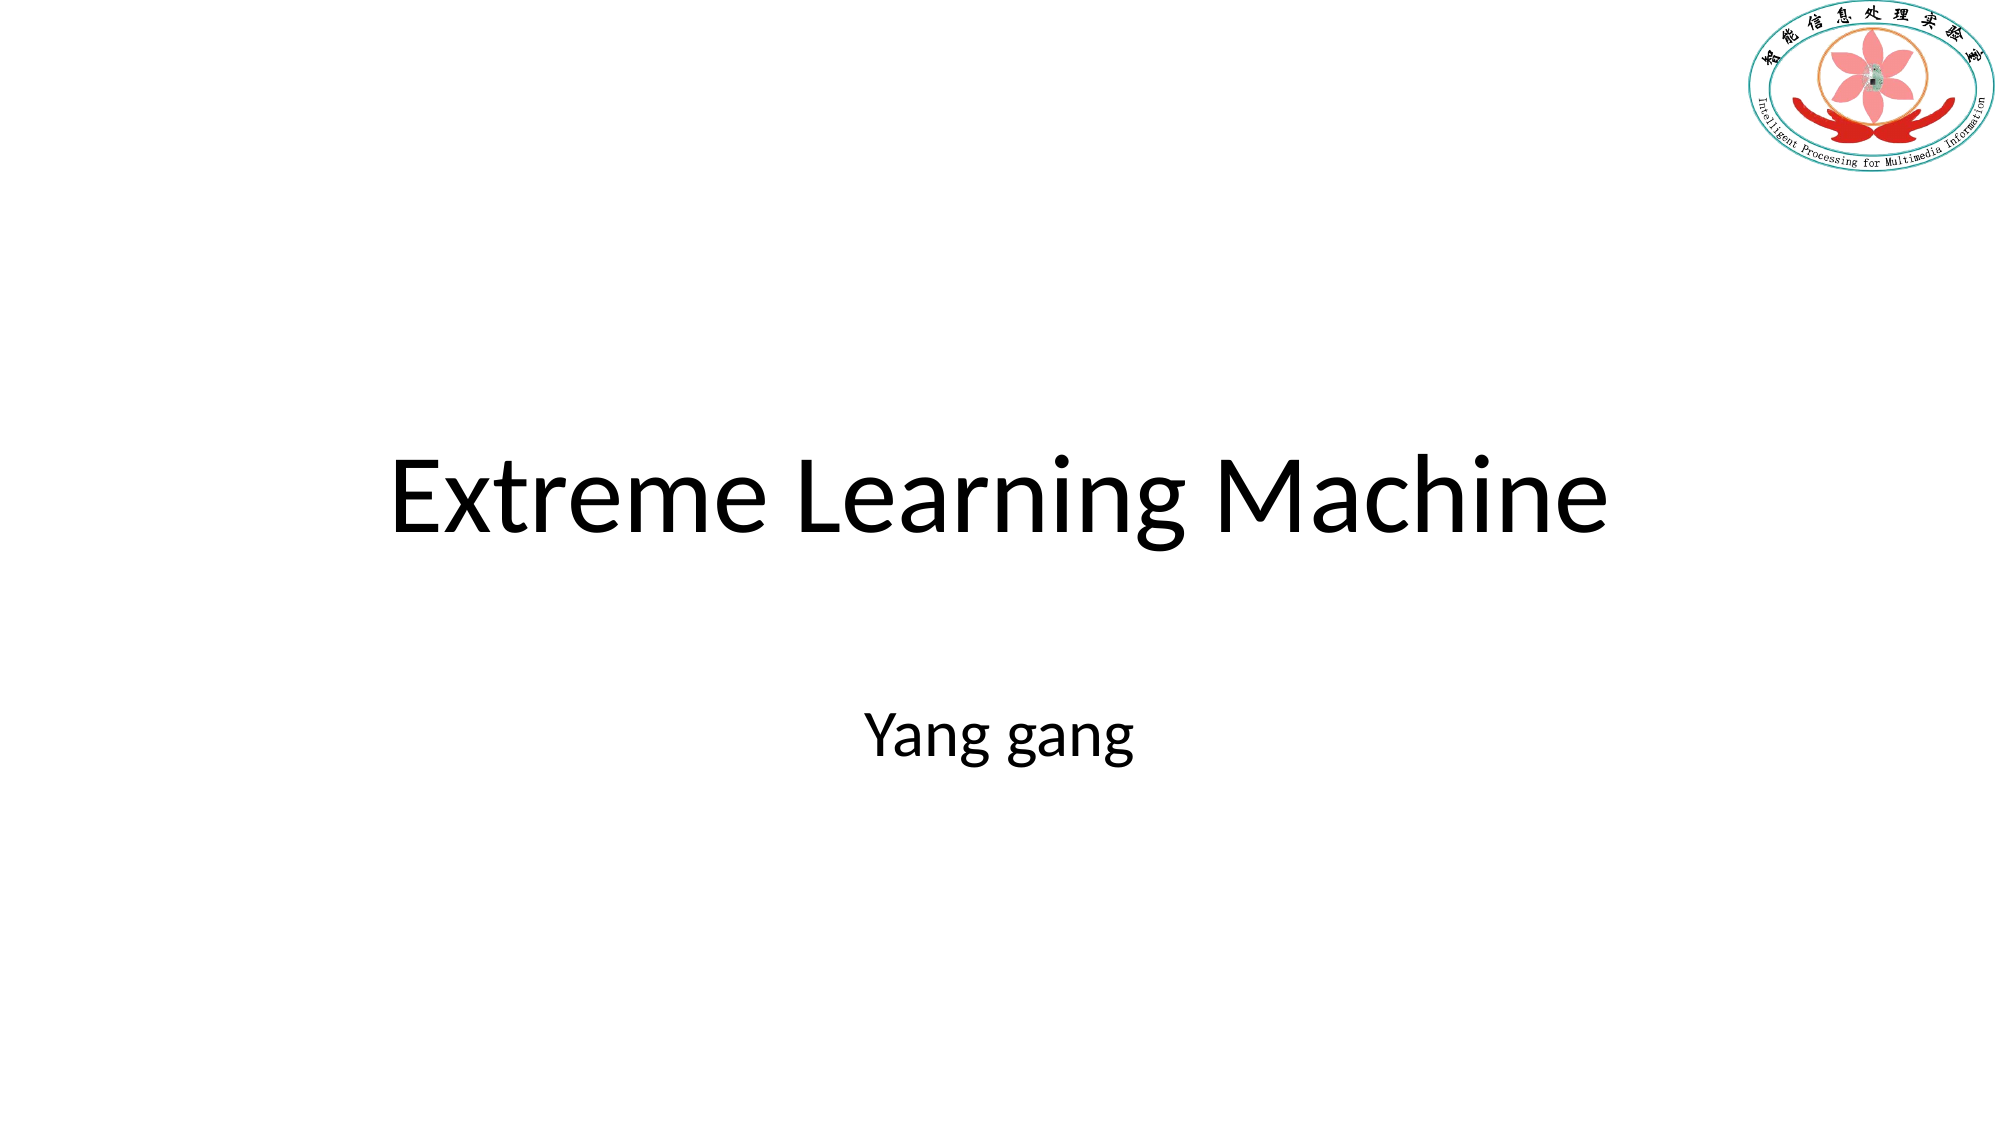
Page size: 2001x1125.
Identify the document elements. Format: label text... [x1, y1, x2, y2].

picture [1748, 0, 1995, 172]
title Extreme Learning Machine [249, 170, 1750, 563]
subtitle Yang gang [249, 682, 1750, 954]
